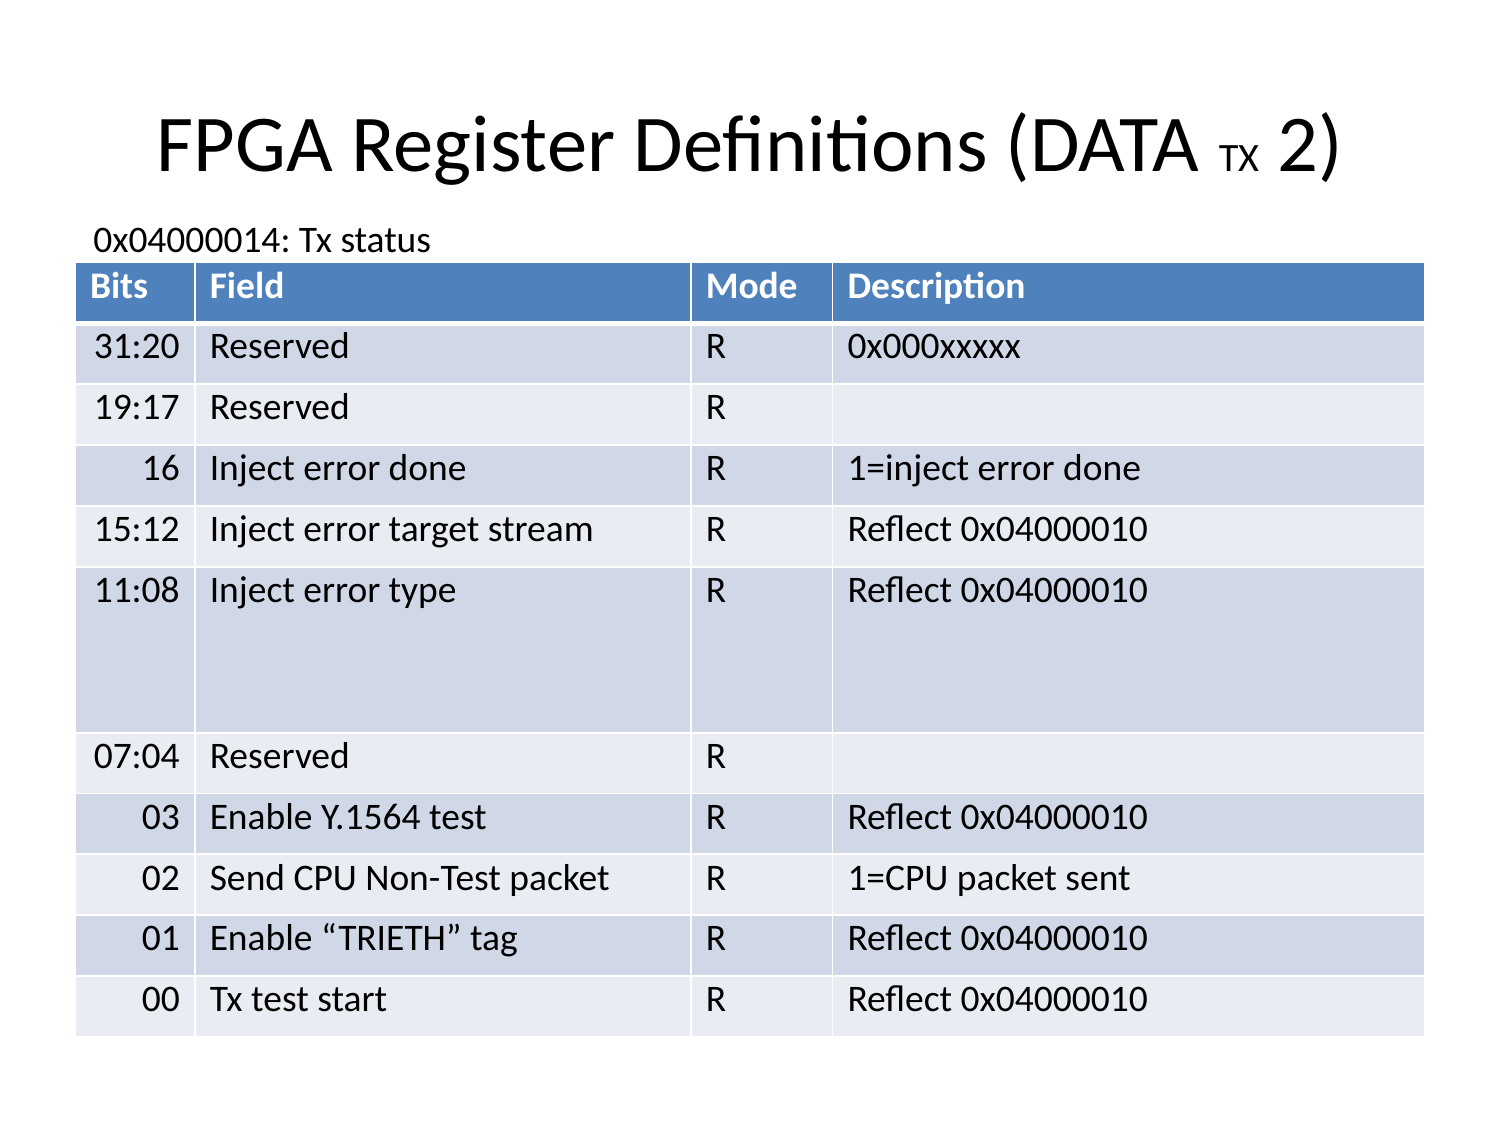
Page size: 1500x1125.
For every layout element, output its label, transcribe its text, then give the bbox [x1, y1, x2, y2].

table_cell 1=CPU packet sent [833, 855, 1424, 914]
table_cell R [692, 794, 832, 853]
table_cell Send CPU Non-Test packet [196, 855, 690, 914]
table_cell [833, 385, 1424, 444]
table_cell 01 [76, 916, 194, 975]
table_cell 19:17 [76, 385, 194, 444]
table_cell Inject error type [196, 568, 690, 732]
table_cell [833, 734, 1424, 793]
table_cell R [692, 734, 832, 793]
table_cell Reflect 0x04000010 [833, 568, 1424, 732]
table_cell R [692, 916, 832, 975]
table_cell 11:08 [76, 568, 194, 732]
table_cell Reflect 0x04000010 [833, 507, 1424, 566]
table_cell 1=inject error done [833, 446, 1424, 505]
table_cell Inject error done [196, 446, 690, 505]
table_cell Inject error target stream [196, 507, 690, 566]
table_cell R [692, 385, 832, 444]
table_cell Reflect 0x04000010 [833, 977, 1424, 1036]
title FPGA Register Definitions (DATA TX 2) [75, 45, 1425, 233]
table_cell 00 [76, 977, 194, 1036]
table_cell R [692, 977, 832, 1036]
text_box 0x04000014: Tx status [78, 208, 447, 268]
table_header Bits [76, 263, 194, 321]
table_cell Reflect 0x04000010 [833, 794, 1424, 853]
table_header Field [196, 263, 690, 321]
table_cell Enable “TRIETH” tag [196, 916, 690, 975]
table_cell Reserved [196, 734, 690, 793]
table_cell Tx test start [196, 977, 690, 1036]
table_cell 02 [76, 855, 194, 914]
table_cell 15:12 [76, 507, 194, 566]
table_cell 0x000xxxxx [833, 326, 1424, 383]
table_cell Reflect 0x04000010 [833, 916, 1424, 975]
table_cell 16 [76, 446, 194, 505]
table_cell R [692, 855, 832, 914]
table_cell 07:04 [76, 734, 194, 793]
table_cell Reserved [196, 385, 690, 444]
table_cell R [692, 507, 832, 566]
table_cell R [692, 326, 832, 383]
table_cell R [692, 446, 832, 505]
table_cell 31:20 [76, 326, 194, 383]
table_cell Enable Y.1564 test [196, 794, 690, 853]
table_cell 03 [76, 794, 194, 853]
table_header Description [833, 263, 1424, 321]
table_header Mode [692, 263, 832, 321]
table_cell R [692, 568, 832, 732]
table_cell Reserved [196, 326, 690, 383]
